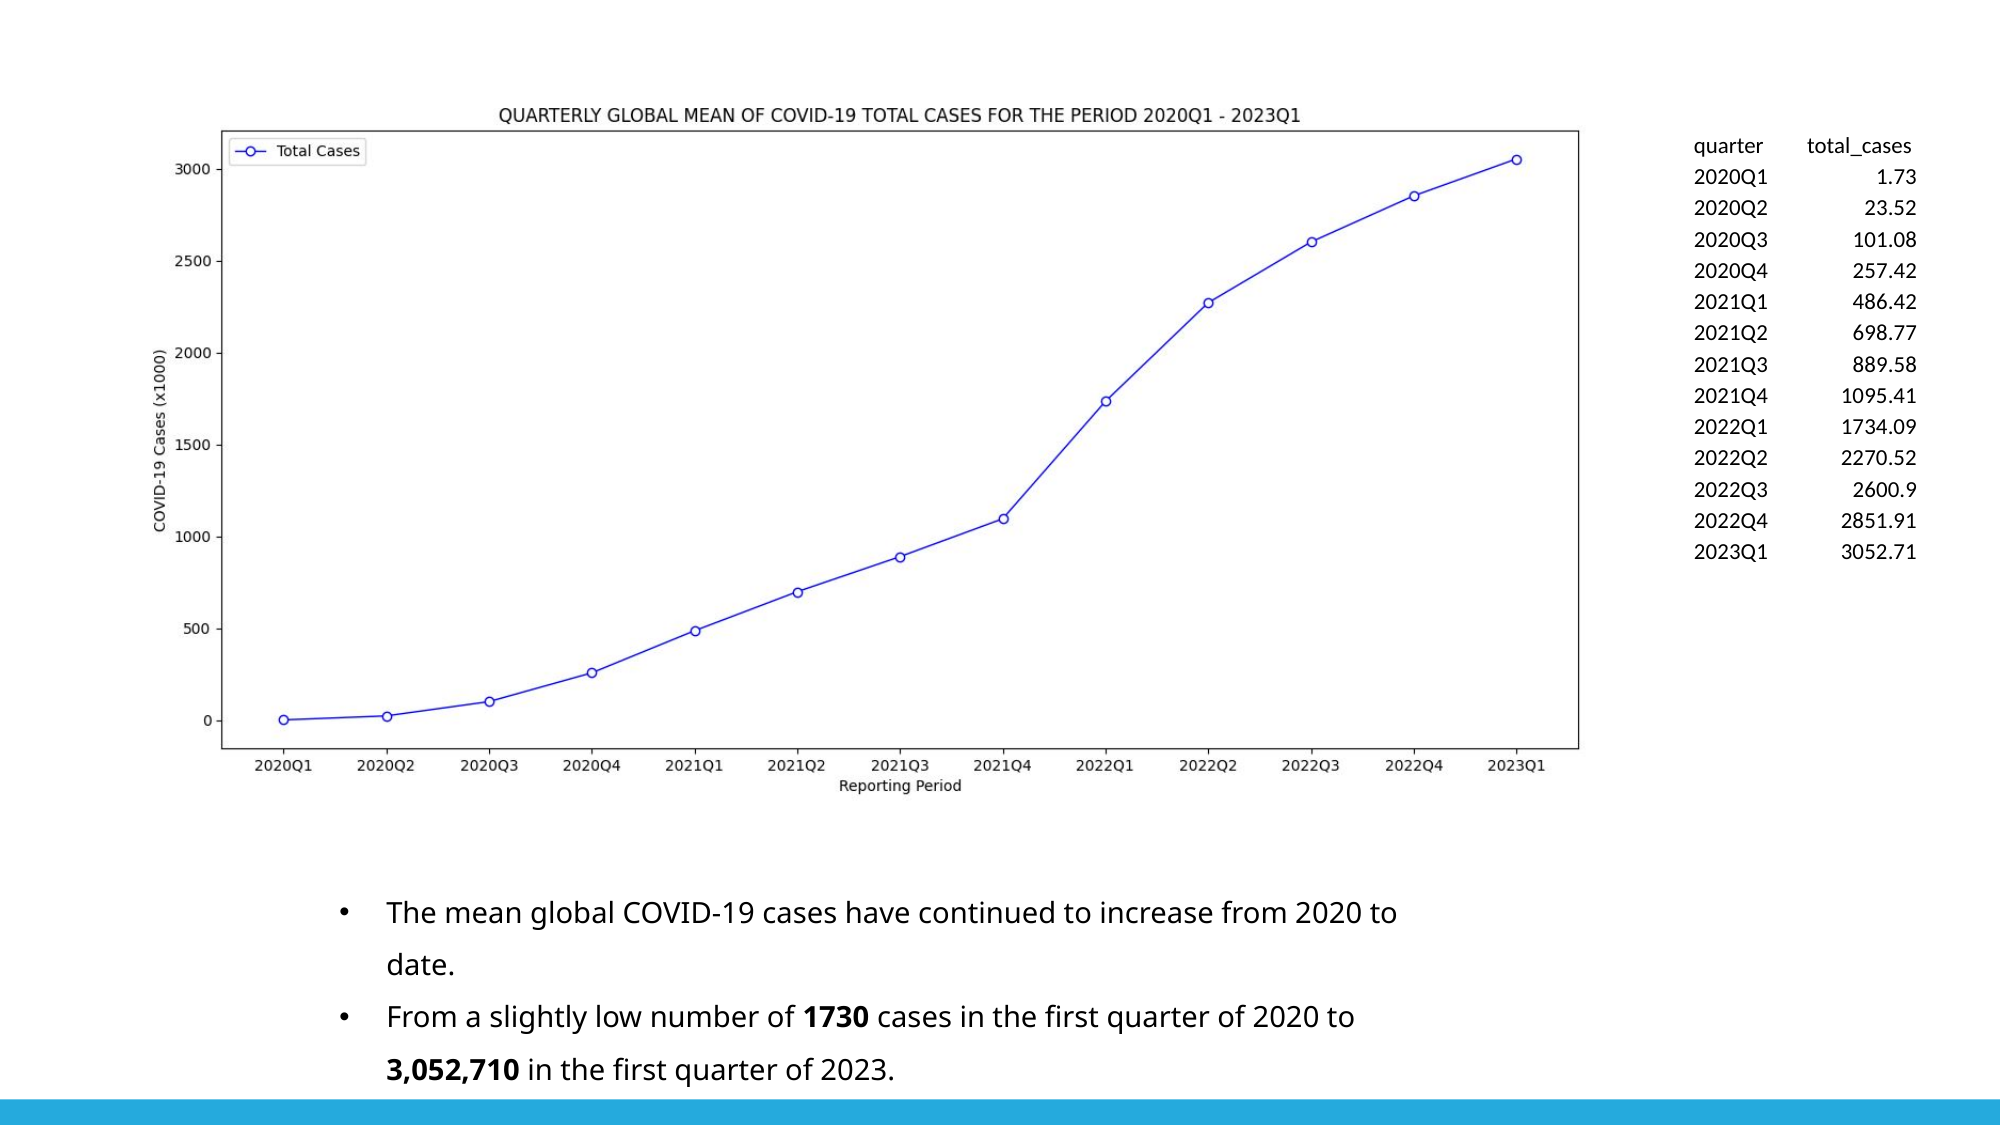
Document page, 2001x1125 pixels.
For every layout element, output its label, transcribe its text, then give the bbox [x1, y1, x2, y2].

table_cell 2022Q2 [1693, 440, 1806, 471]
table_cell 1.73 [1806, 159, 1919, 190]
table_cell 2020Q2 [1693, 190, 1806, 222]
table_cell 2020Q4 [1693, 253, 1806, 284]
table_cell 2021Q1 [1693, 284, 1806, 315]
table_cell 101.08 [1806, 222, 1919, 253]
table_cell 1734.09 [1806, 409, 1919, 440]
table_cell 2022Q3 [1693, 471, 1806, 503]
table_cell 2851.91 [1806, 503, 1919, 534]
table_cell 2021Q4 [1693, 378, 1806, 409]
table_cell 23.52 [1806, 190, 1919, 222]
picture [151, 91, 1592, 806]
table_cell 486.42 [1806, 284, 1919, 315]
table_cell 1095.41 [1806, 378, 1919, 409]
table_cell 2022Q1 [1693, 409, 1806, 440]
table_cell 2020Q1 [1693, 159, 1806, 190]
table_header quarter [1693, 128, 1806, 159]
table_cell 2021Q3 [1693, 347, 1806, 378]
table_cell 2023Q1 [1693, 534, 1806, 565]
table_cell 2021Q2 [1693, 315, 1806, 347]
text_box The mean global COVID-19 cases have continued to increase from 2020 to date. From a slightly low number of 1730 cases in the first quarter of 2020 to 3,052,710 in the first quarter of 2023. [324, 869, 1467, 1094]
table_cell 2600.9 [1806, 471, 1919, 503]
table_cell 889.58 [1806, 347, 1919, 378]
table_cell 3052.71 [1806, 534, 1919, 565]
table_cell 2022Q4 [1693, 503, 1806, 534]
table_cell 698.77 [1806, 315, 1919, 347]
table_cell 2020Q3 [1693, 222, 1806, 253]
table_cell 2270.52 [1806, 440, 1919, 471]
table_header total_cases [1806, 128, 1919, 159]
table_cell 257.42 [1806, 253, 1919, 284]
